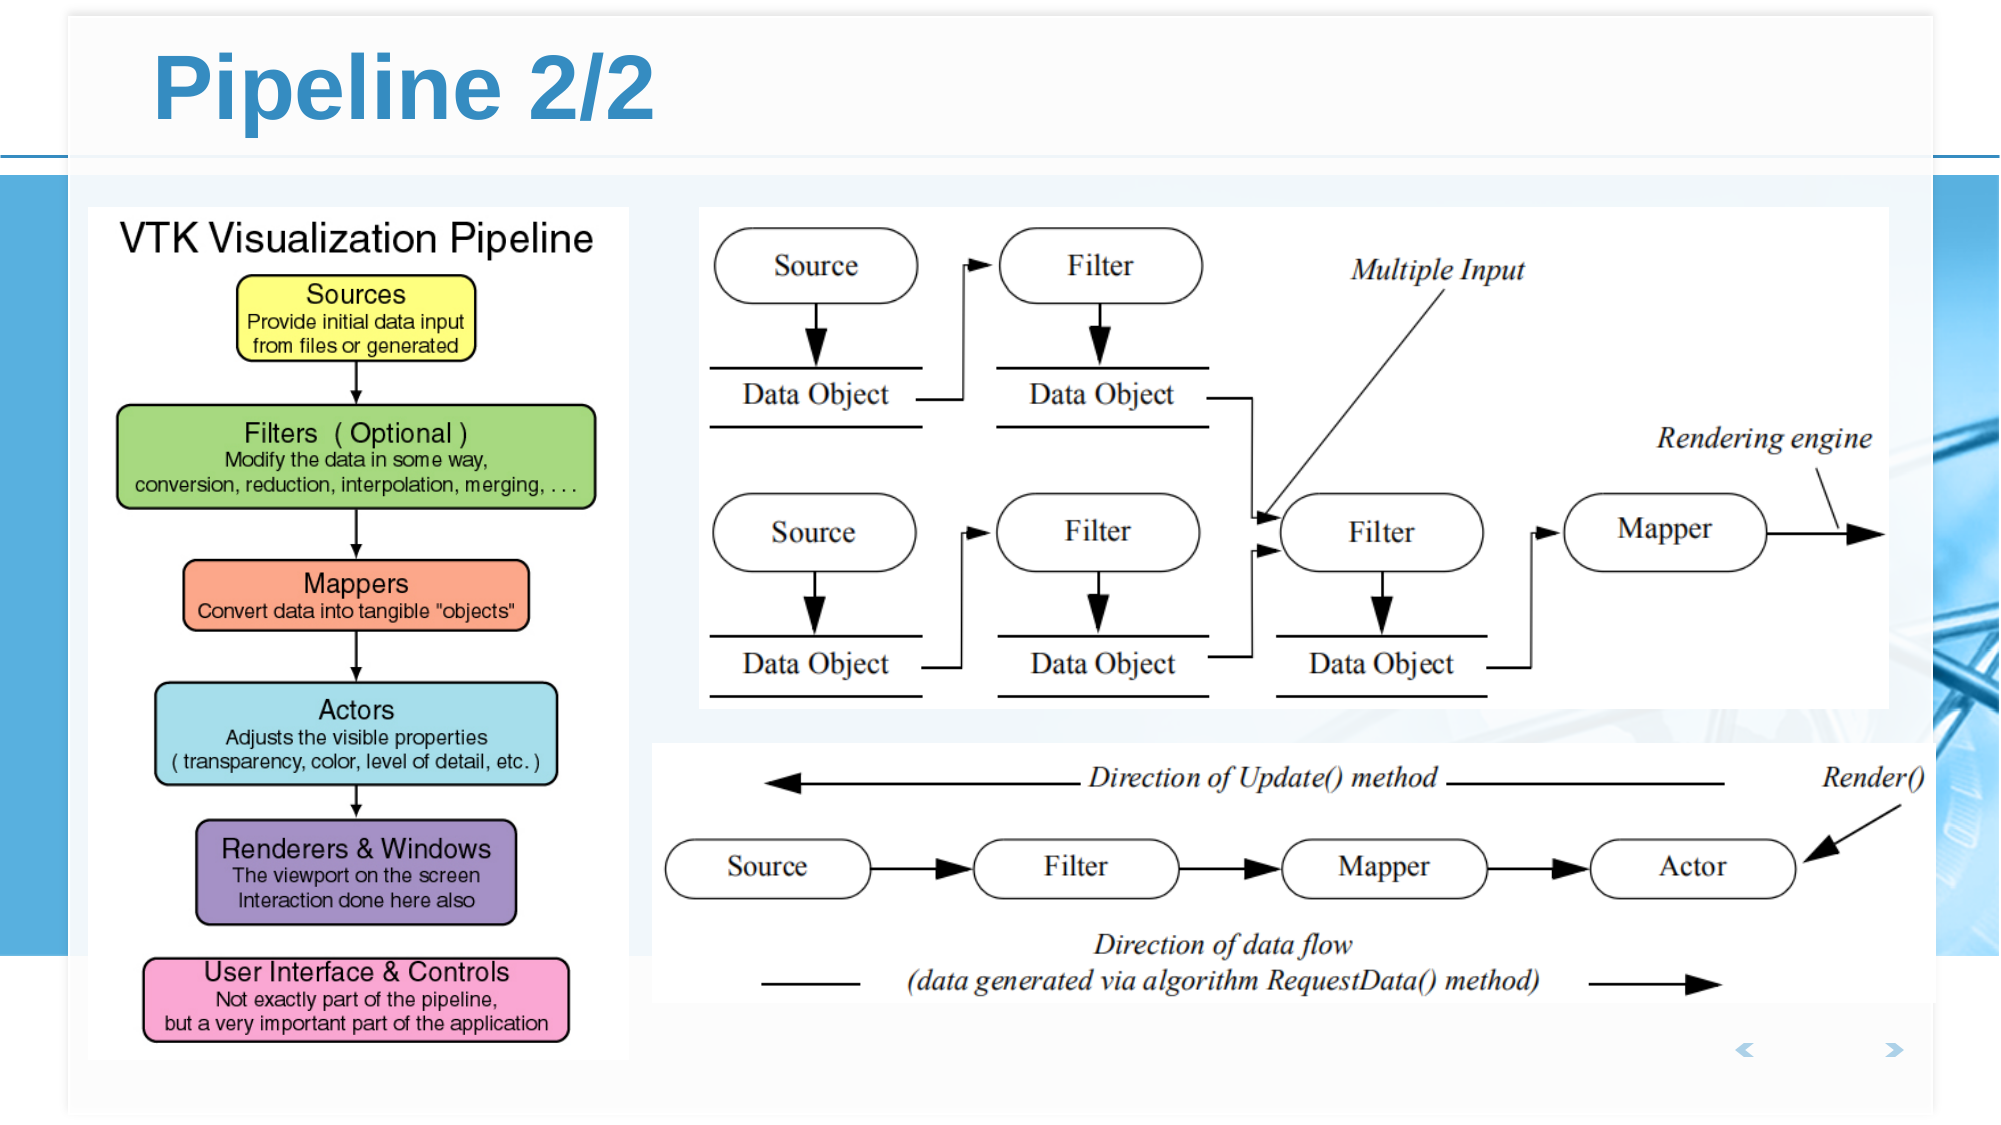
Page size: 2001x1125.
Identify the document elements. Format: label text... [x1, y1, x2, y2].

title Pipeline 2/2 [137, 29, 1863, 150]
picture [0, 0, 2001, 1125]
